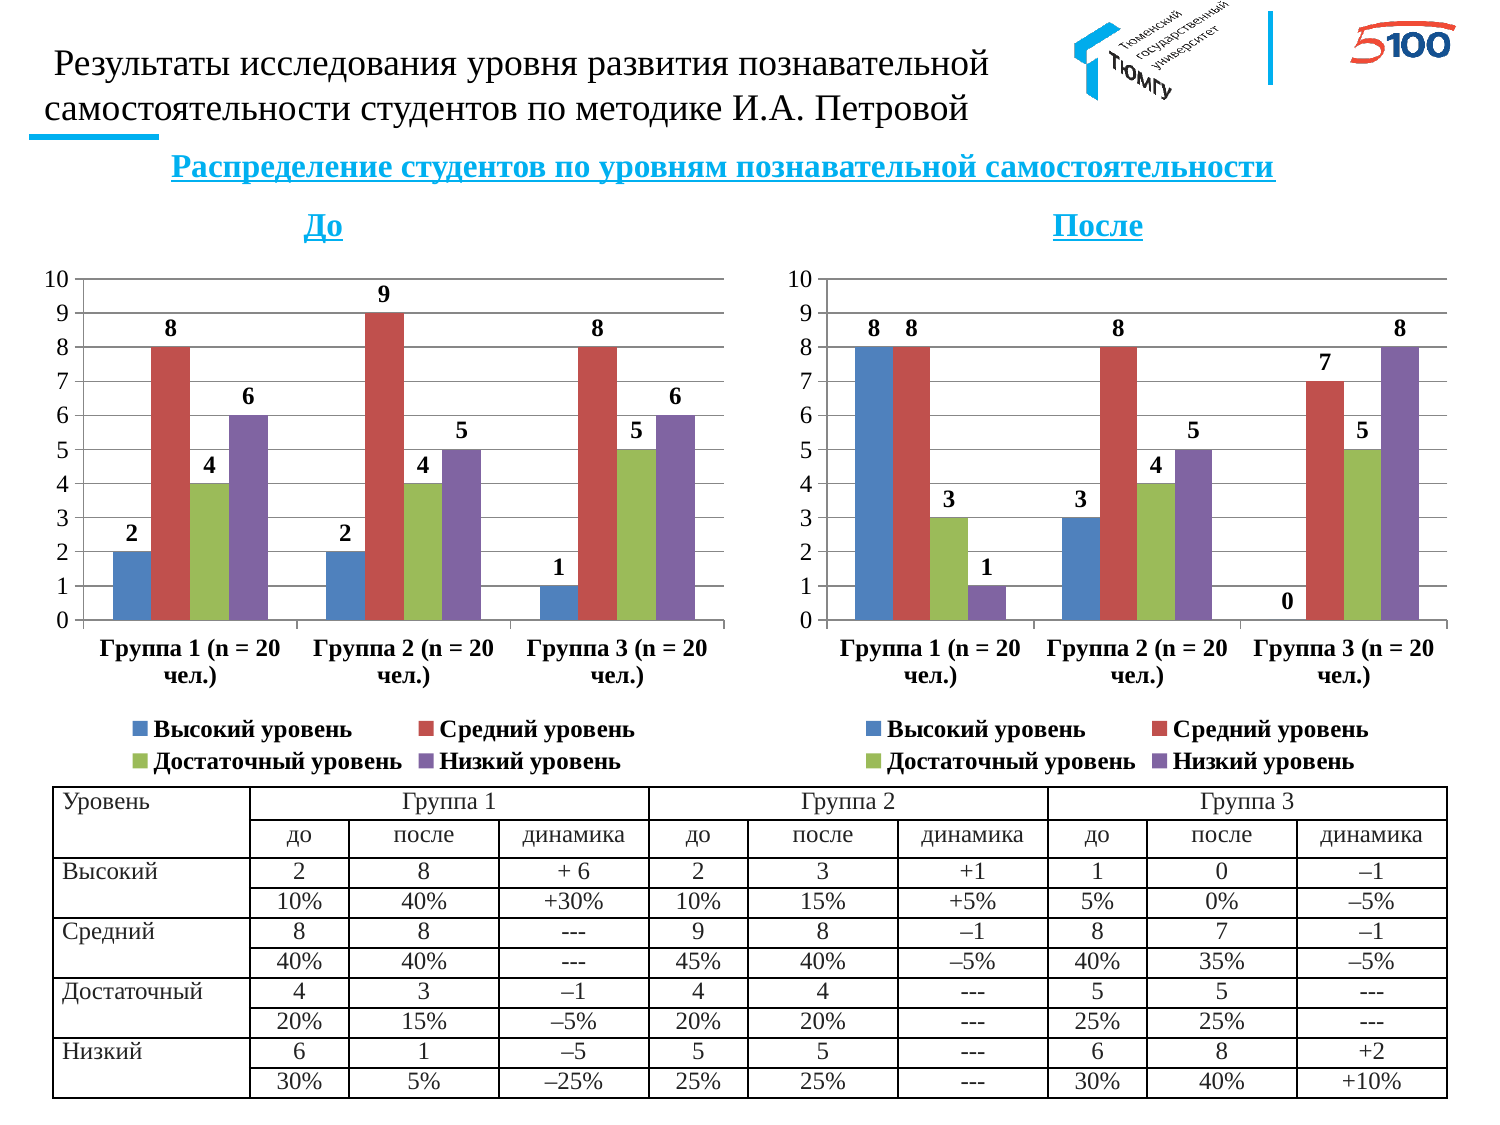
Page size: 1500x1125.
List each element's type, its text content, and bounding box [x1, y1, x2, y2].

text_box Результаты исследования уровня развития познавательной самостоятельности студентов по методике И.А. Петровой [29, 30, 1023, 136]
table_cell +5% [899, 889, 1047, 917]
table_cell 25% [1148, 1009, 1296, 1037]
table_cell 30% [251, 1069, 348, 1097]
table_cell Низкий [54, 1039, 249, 1097]
table_cell + 6 [500, 859, 648, 887]
table_cell 45% [650, 949, 747, 977]
table_cell после [749, 821, 897, 857]
table_cell ‒5% [1298, 889, 1446, 917]
table_cell до [1049, 821, 1146, 857]
table_cell 25% [1049, 1009, 1146, 1037]
table_cell --- [500, 919, 648, 947]
picture [1072, 0, 1233, 103]
table_cell 8 [749, 919, 897, 947]
picture [1337, 0, 1463, 86]
table_cell ‒5 [500, 1039, 648, 1067]
table_cell --- [899, 1069, 1047, 1097]
table_cell 20% [749, 1009, 897, 1037]
table_cell ‒1 [1298, 919, 1446, 947]
table_cell 8 [350, 859, 498, 887]
table_cell --- [899, 1009, 1047, 1037]
table_cell ‒1 [500, 979, 648, 1007]
table_header Группа 3 [1049, 790, 1446, 819]
table_cell 10% [251, 889, 348, 917]
table_cell до [650, 821, 747, 857]
table_cell --- [1298, 979, 1446, 1007]
table_cell 15% [350, 1009, 498, 1037]
table_cell 5 [1049, 979, 1146, 1007]
table_cell после [350, 821, 498, 857]
table_cell динамика [899, 821, 1047, 857]
table_header Группа 1 [251, 790, 648, 819]
table_cell 6 [251, 1039, 348, 1067]
table_cell +2 [1298, 1039, 1446, 1067]
table_cell 2 [650, 859, 747, 887]
table_header Уровень [54, 790, 249, 857]
table_cell 1 [350, 1039, 498, 1067]
table_header Группа 2 [650, 788, 1047, 819]
table_cell 4 [251, 979, 348, 1007]
text_box Распределение студентов по уровням познавательной самостоятельности [0, 137, 1447, 192]
chart [29, 255, 739, 781]
table_cell --- [899, 1039, 1047, 1067]
table_cell 8 [1148, 1039, 1296, 1067]
chart [773, 255, 1462, 781]
table_cell Достаточный [54, 979, 249, 1037]
table_cell 3 [350, 979, 498, 1007]
table_cell динамика [1298, 821, 1446, 857]
table_cell 35% [1148, 949, 1296, 977]
table_cell после [1148, 821, 1296, 857]
table_cell ‒5% [500, 1009, 648, 1037]
table_cell 20% [650, 1009, 747, 1037]
table_cell 6 [1049, 1039, 1146, 1067]
table_cell 40% [1148, 1069, 1296, 1097]
table_cell 7 [1148, 919, 1296, 947]
table_cell 4 [650, 979, 747, 1007]
table_cell 30% [1049, 1069, 1146, 1097]
table_cell 25% [749, 1069, 897, 1097]
table_cell +1 [899, 859, 1047, 887]
table_cell 40% [350, 889, 498, 917]
table_cell 40% [1049, 949, 1146, 977]
table_cell 2 [251, 859, 348, 887]
table_cell 40% [251, 949, 348, 977]
table_cell 9 [650, 919, 747, 947]
table_cell 4 [749, 979, 897, 1007]
table_cell 40% [350, 949, 498, 977]
table_cell 3 [749, 859, 897, 887]
table_cell 8 [251, 919, 348, 947]
table_cell 0% [1148, 889, 1296, 917]
text_box До После [0, 196, 1447, 251]
table_cell 0 [1148, 859, 1296, 887]
table_cell +10% [1298, 1069, 1446, 1097]
table_cell ‒1 [899, 919, 1047, 947]
table_cell 8 [1049, 919, 1146, 947]
table_cell 1 [1049, 859, 1146, 887]
table_cell 5% [1049, 889, 1146, 917]
table_cell Средний [54, 919, 249, 977]
table_cell динамика [500, 821, 648, 857]
table_cell 20% [251, 1009, 348, 1037]
table_cell ‒25% [500, 1069, 648, 1097]
table_cell 15% [749, 889, 897, 917]
table_cell Высокий [54, 859, 249, 917]
table_cell 5% [350, 1069, 498, 1097]
table_cell 5 [1148, 979, 1296, 1007]
table_cell до [251, 821, 348, 857]
table_cell 8 [350, 919, 498, 947]
table_cell 40% [749, 949, 897, 977]
table_cell ‒5% [899, 949, 1047, 977]
table_cell 25% [650, 1069, 747, 1097]
table_cell 10% [650, 889, 747, 917]
table_cell +30% [500, 889, 648, 917]
table_cell --- [1298, 1009, 1446, 1037]
table_cell --- [500, 949, 648, 977]
table_cell --- [899, 979, 1047, 1007]
table_cell 5 [749, 1039, 897, 1067]
table_cell 5 [650, 1039, 747, 1067]
table_cell ‒1 [1298, 859, 1446, 887]
table_cell ‒5% [1298, 949, 1446, 977]
